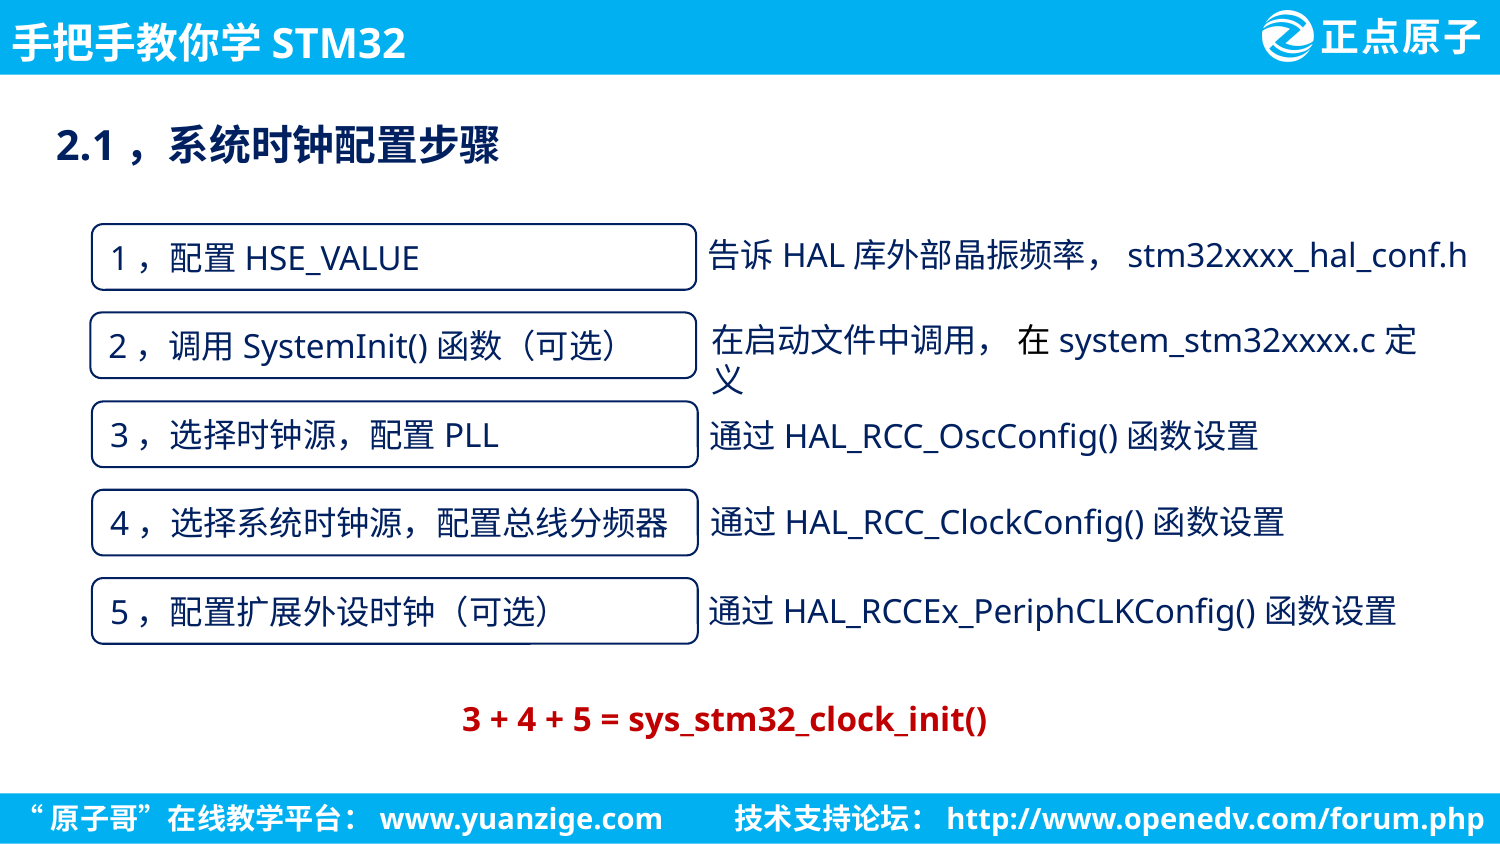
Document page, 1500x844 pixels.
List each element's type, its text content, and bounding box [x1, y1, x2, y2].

text_box 4，选择系统时钟源，配置总线分频器 [91, 488, 698, 557]
text_box 在启动文件中调用， 在system_stm32xxxx.c定义 [696, 311, 1465, 407]
text_box “原子哥”在线教学平台：www.yuanzige.com [0, 793, 560, 843]
picture [1263, 27, 1307, 61]
picture [1412, 44, 1418, 52]
picture [1391, 45, 1397, 53]
text_box 通过HAL_RCC_OscConfig()函数设置 [694, 407, 1275, 463]
text_box 5，配置扩展外设时钟（可选） [90, 577, 698, 645]
picture [1364, 45, 1370, 53]
text_box 2.1，系统时钟配置步骤 [48, 89, 835, 173]
picture [1445, 21, 1479, 54]
text_box 3 + 4 + 5 = sys_stm32_clock_init() [447, 690, 1054, 746]
text_box 2，调用SystemInit()函数（可选） [89, 311, 696, 380]
text_box 手把手教你学STM32 [0, 0, 967, 75]
picture [1267, 11, 1313, 45]
text_box [0, 0, 1500, 76]
text_box 技术支持论坛：http://www.openedv.com/forum.php [560, 793, 1500, 843]
text_box 通过HAL_RCC_ClockConfig()函数设置 [695, 493, 1301, 549]
picture [1322, 21, 1357, 52]
picture [1431, 44, 1438, 52]
picture [1367, 18, 1396, 42]
text_box 3，选择时钟源，配置PLL [90, 400, 697, 469]
text_box 通过HAL_RCCEx_PeriphCLKConfig()函数设置 [693, 583, 1413, 638]
text_box 告诉HAL库外部晶振频率，stm32xxxx_hal_conf.h [692, 226, 1484, 282]
text_box 1，配置HSE_VALUE [90, 223, 697, 291]
picture [1404, 20, 1438, 54]
